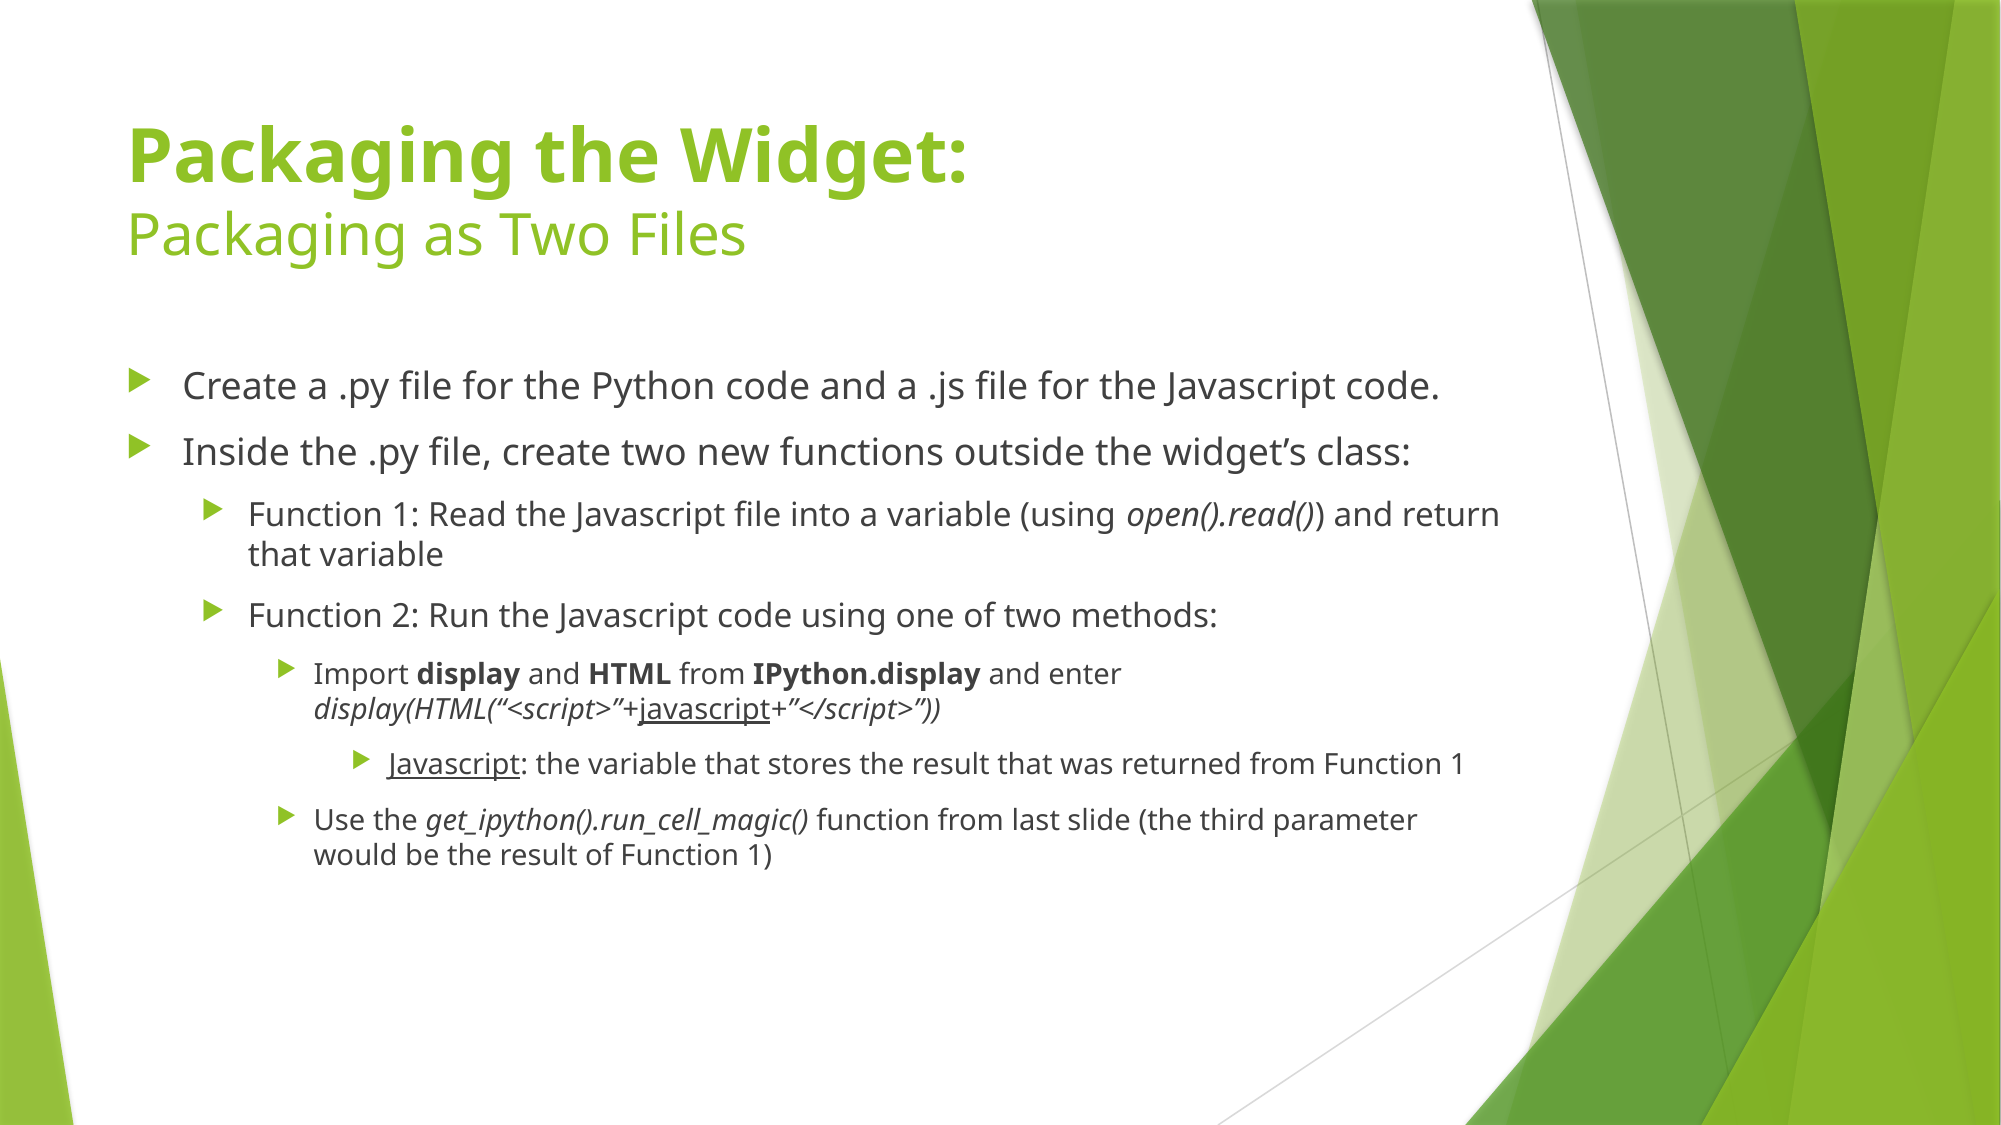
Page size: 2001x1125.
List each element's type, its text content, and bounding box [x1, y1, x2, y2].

list Create a .py file for the Python code and a .js file for the Javascript code. Inside the .py file, create two new functions outside the widget’s class: Function 1: Read the Javascript file into a variable (using open().read()) and return that variable Function 2: Run the Javascript code using one of two methods: Import display and HTML from IPython.display and enter display(HTML(“<script>”+javascript+”</script>”)) Javascript: the variable that stores the result that was returned from Function 1 Use the get_ipython().run_cell_magic() function from last slide (the third parameter would be the result of Function 1) [111, 354, 1522, 992]
title Packaging the Widget: Packaging as Two Files [111, 99, 1522, 317]
